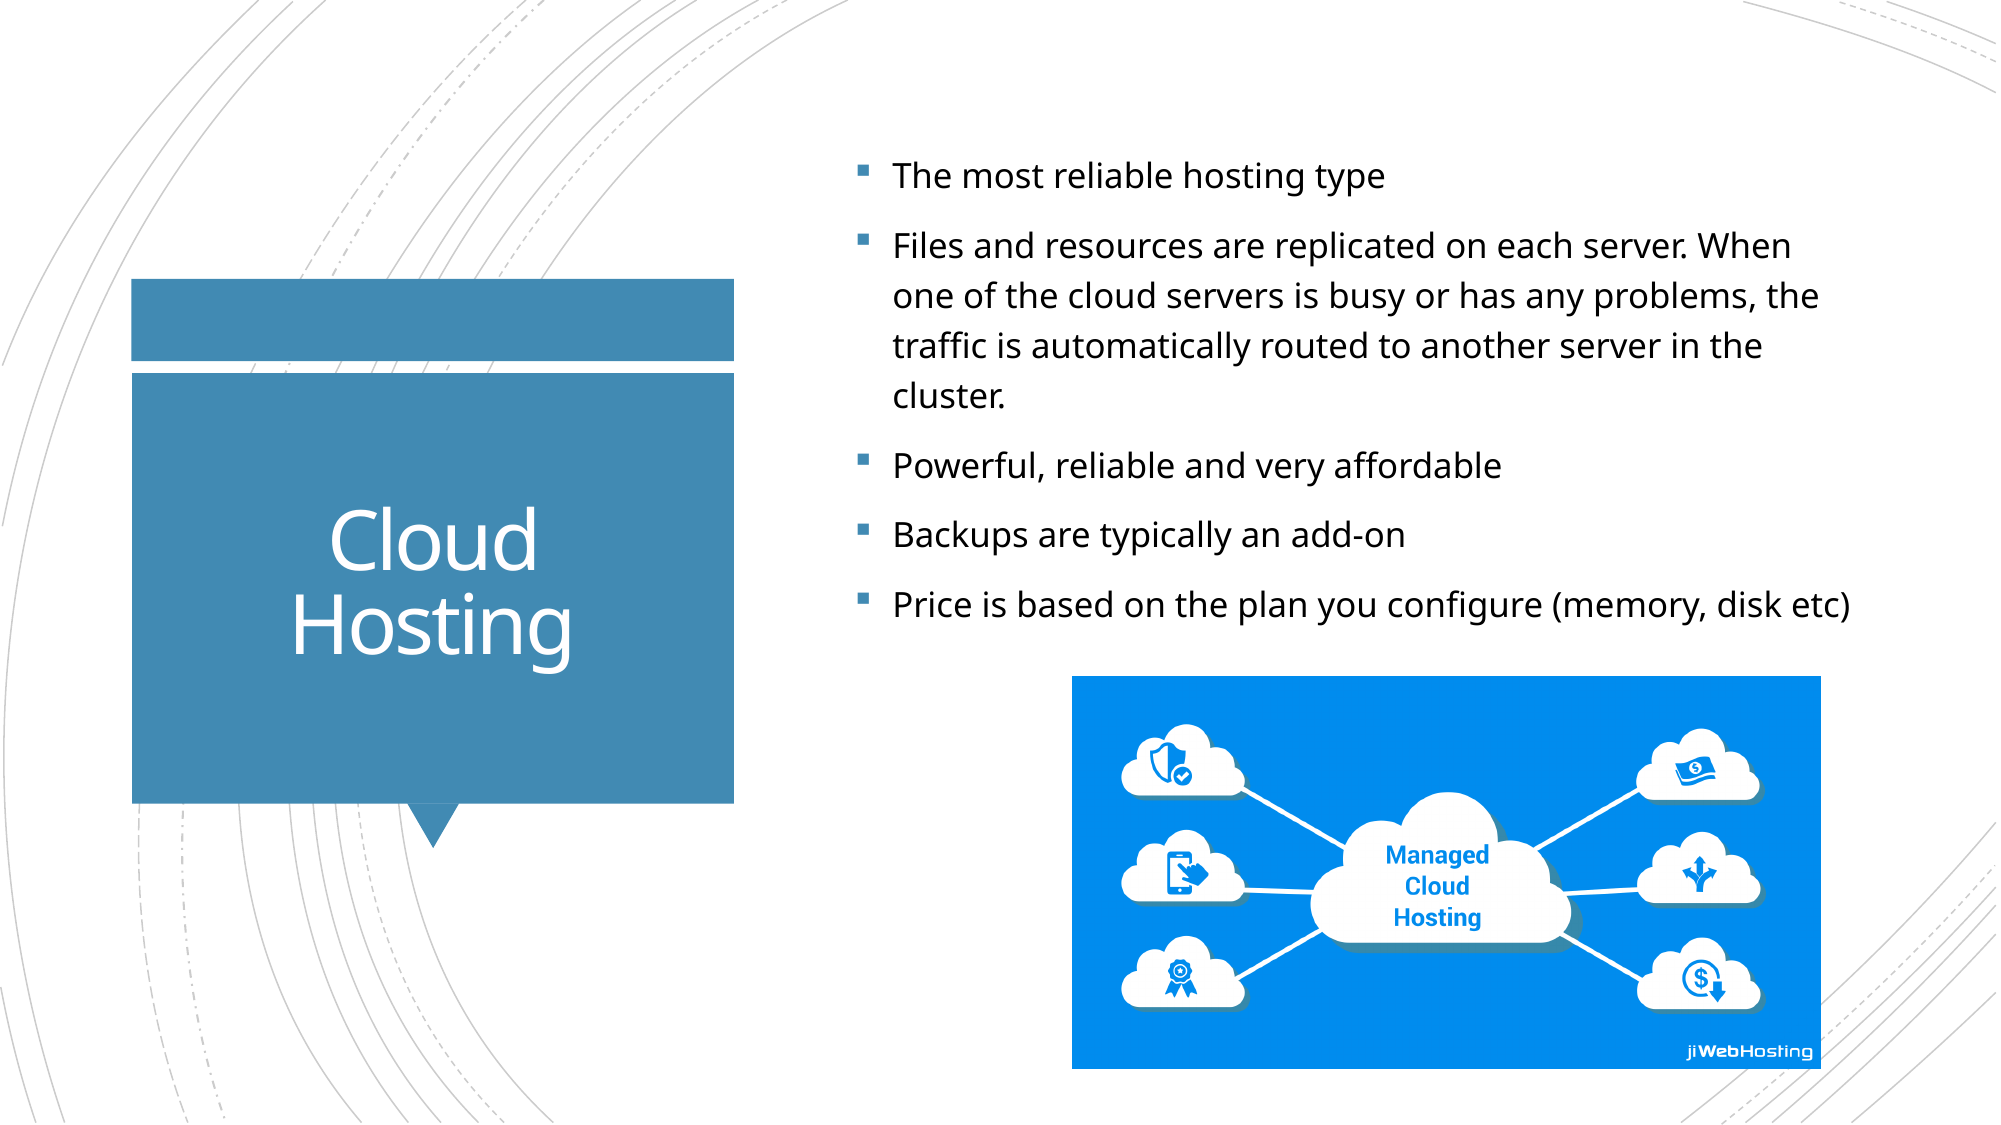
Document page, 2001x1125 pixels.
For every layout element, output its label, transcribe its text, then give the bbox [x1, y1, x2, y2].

list The most reliable hosting type Files and resources are replicated on each server. When one of the cloud servers is busy or has any problems, the traffic is automatically routed to another server in the cluster. Powerful, reliable and very affordable Backups are typically an add-on Price is based on the plan you configure (memory, disk etc) [839, 131, 1871, 639]
picture [1072, 676, 1821, 1070]
title Cloud Hosting [145, 385, 720, 789]
